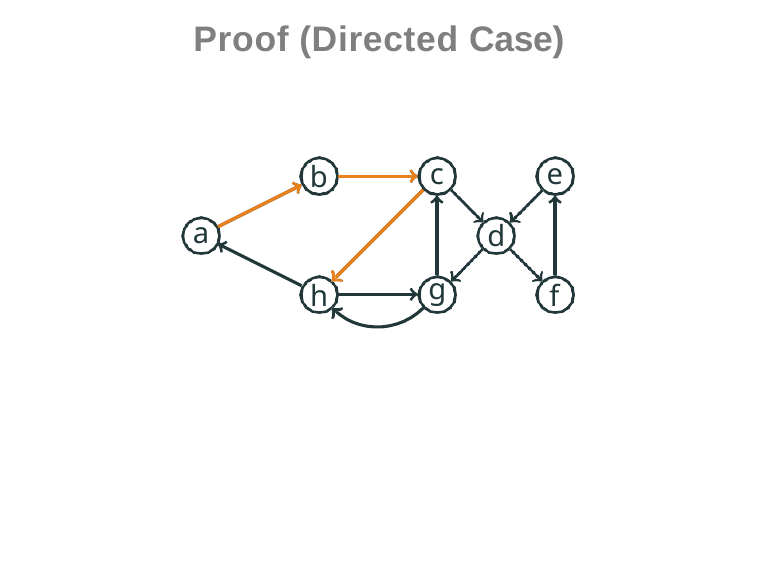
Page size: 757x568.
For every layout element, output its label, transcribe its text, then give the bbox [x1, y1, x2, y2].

picture [181, 215, 216, 255]
text_box Proof (Directed Case) [191, 13, 565, 59]
picture [299, 156, 339, 168]
picture [417, 156, 457, 168]
picture [563, 274, 575, 314]
picture [535, 156, 575, 196]
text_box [216, 168, 563, 329]
